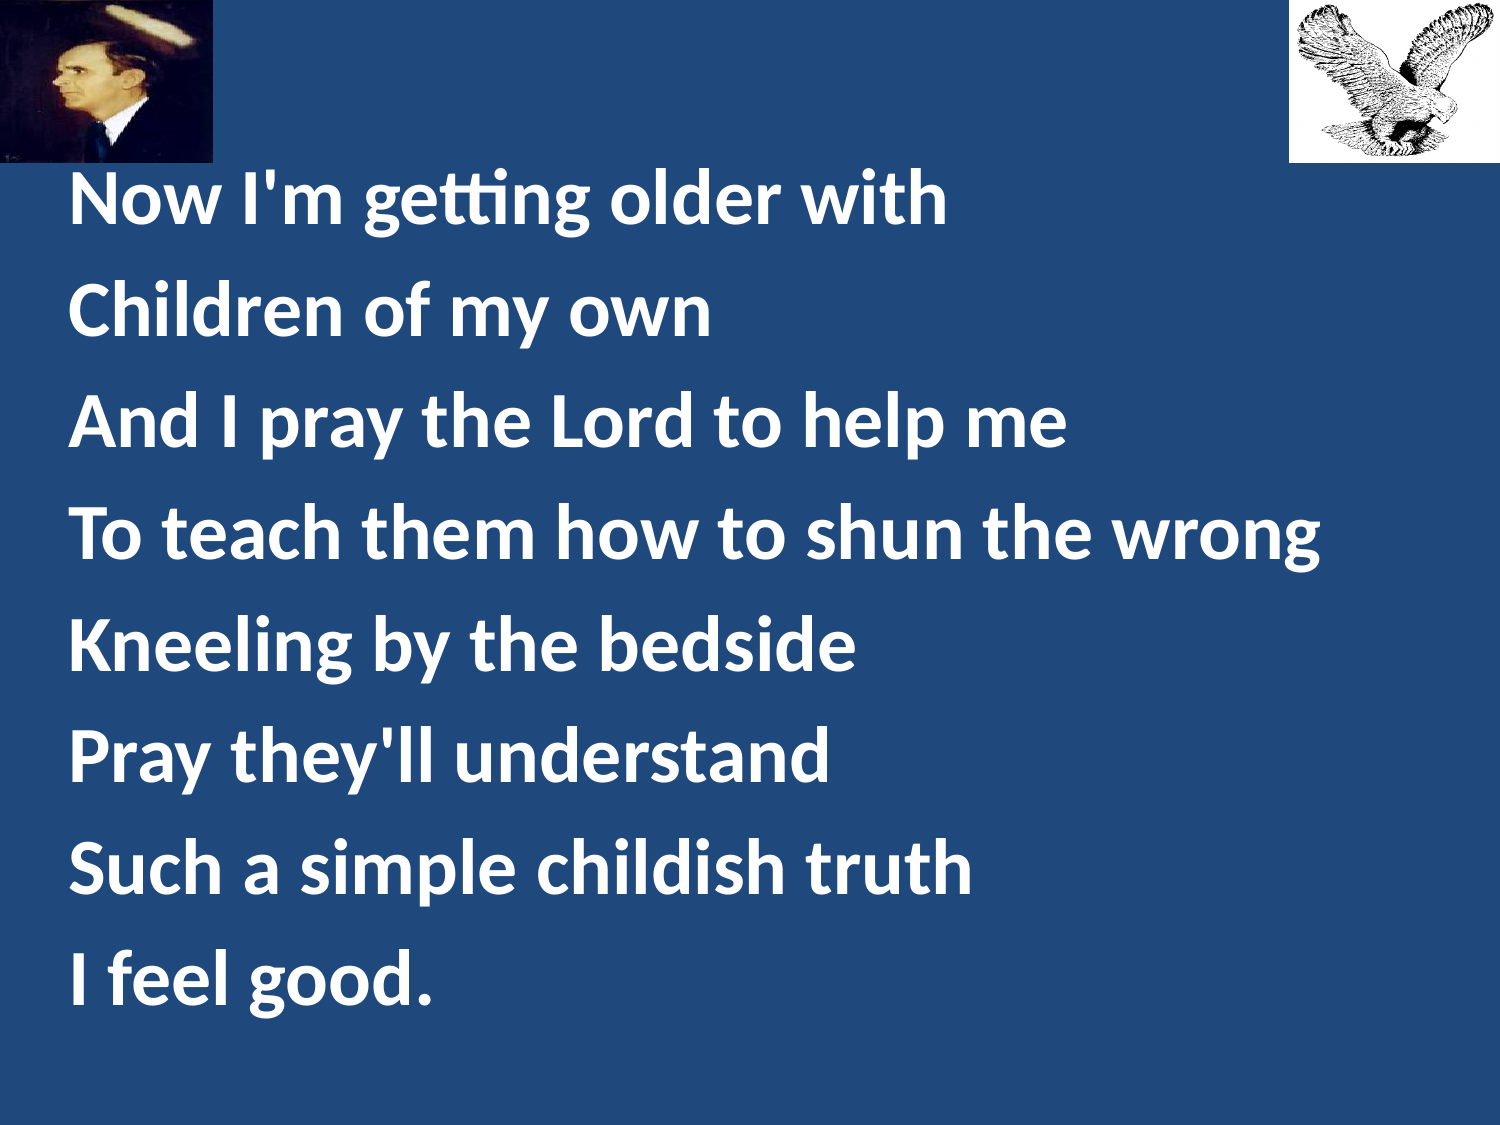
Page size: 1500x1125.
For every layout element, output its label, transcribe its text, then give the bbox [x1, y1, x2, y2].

picture [1288, 0, 1500, 163]
list Now I'm getting older with Children of my own And I pray the Lord to help me To teach them how to shun the wrong Kneeling by the bedside Pray they'll understand Such a simple childish truth I feel good. [53, 137, 1459, 1035]
picture [0, 0, 213, 163]
